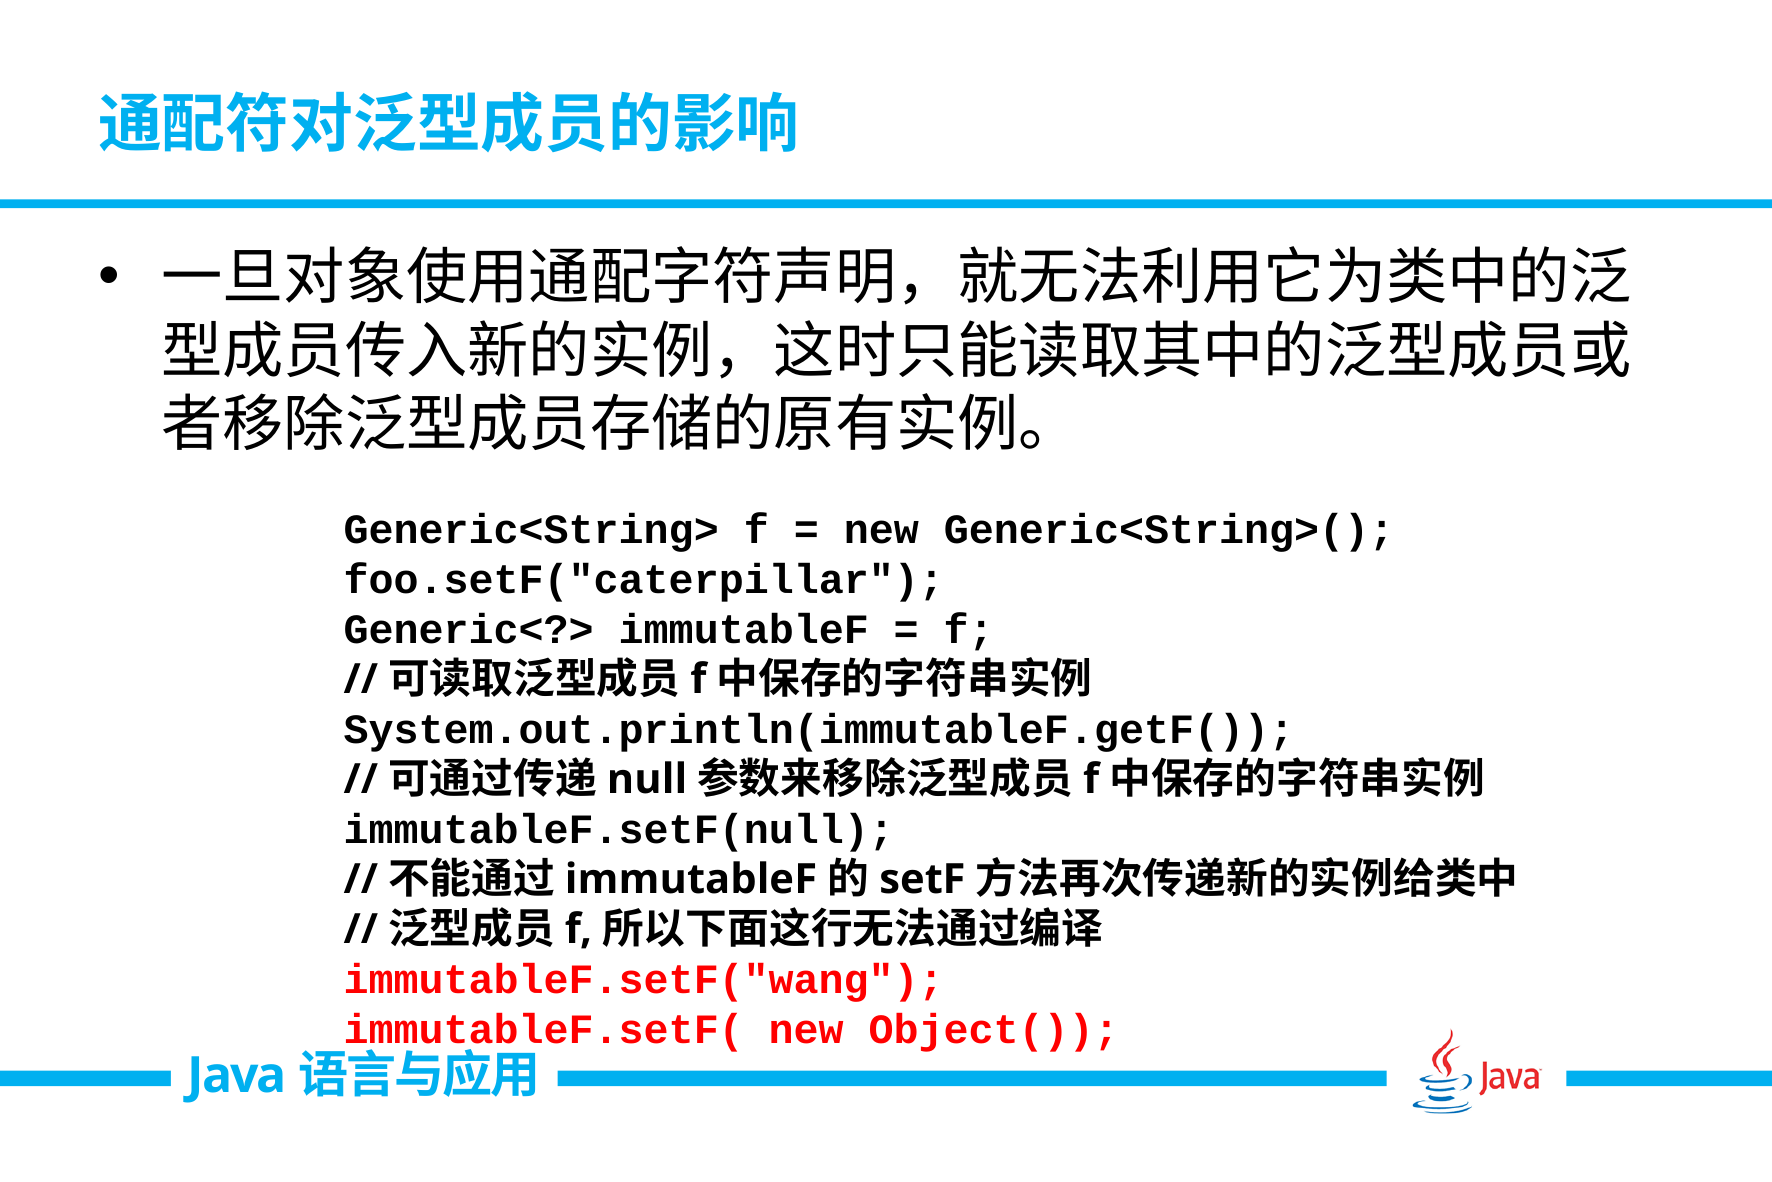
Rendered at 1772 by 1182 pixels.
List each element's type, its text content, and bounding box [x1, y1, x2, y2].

list 一旦对象使用通配字符声明，就无法利用它为类中的泛型成员传入新的实例，这时只能读取其中的泛型成员或者移除泛型成员存储的原有实例。 [80, 228, 1677, 1009]
text_box Generic<String> f = new Generic<String>(); foo.setF("caterpillar"); Generic<?> immutableF = f; //可读取泛型成员f中保存的字符串实例 System.out.println(immutableF.getF()); //可通过传递null参数来移除泛型成员f中保存的字符串实例 immutableF.setF(null); //不能通过immutableF的setF方法再次传递新的实例给类中 //泛型成员f,所以下面这行无法通过编译 immutableF.setF("wang"); immutableF.setF( new Object()); [290, 1009, 1618, 1053]
picture [1386, 1053, 1567, 1117]
title 通配符对泛型成员的影响 [80, 73, 1677, 168]
